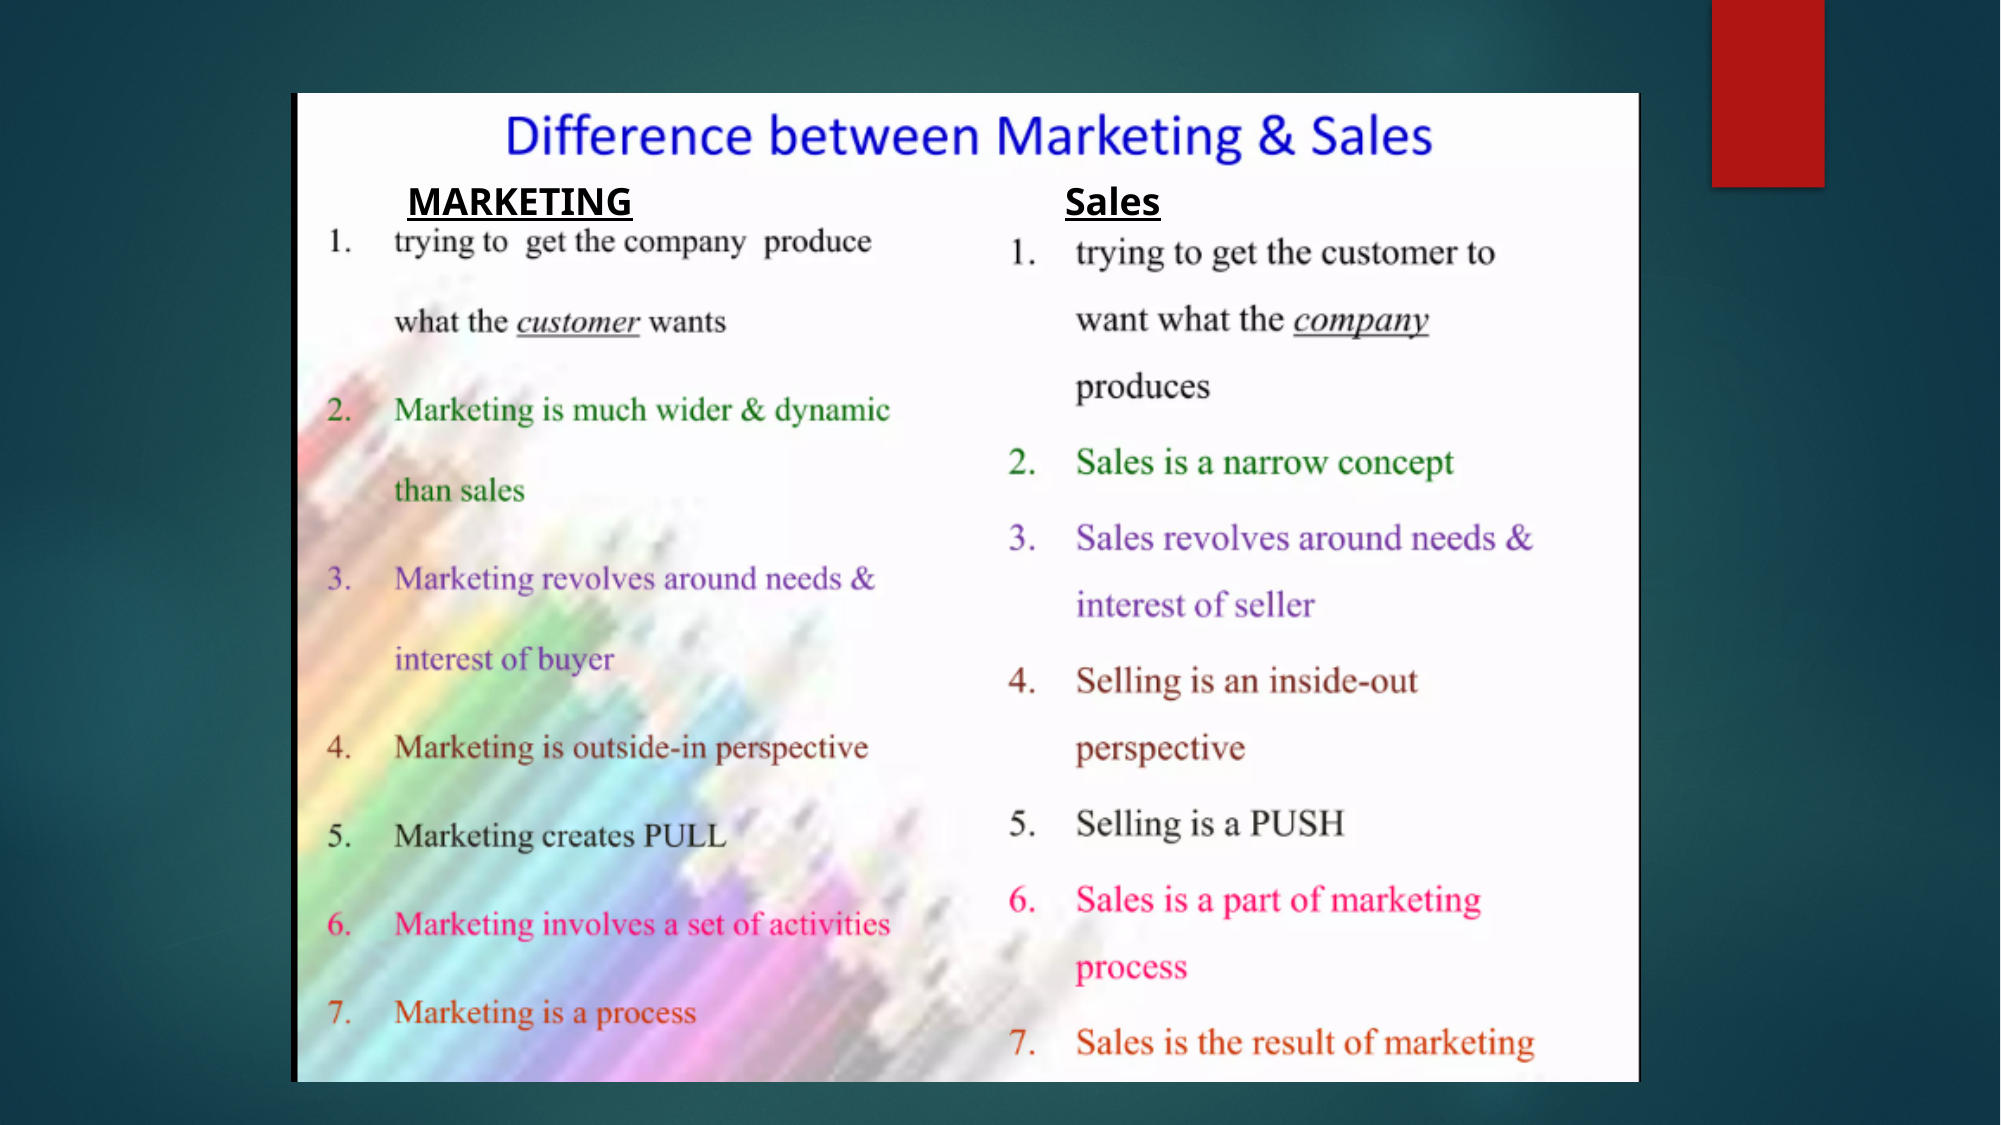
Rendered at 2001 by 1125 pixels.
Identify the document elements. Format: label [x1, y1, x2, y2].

picture [0, 0, 1641, 1125]
